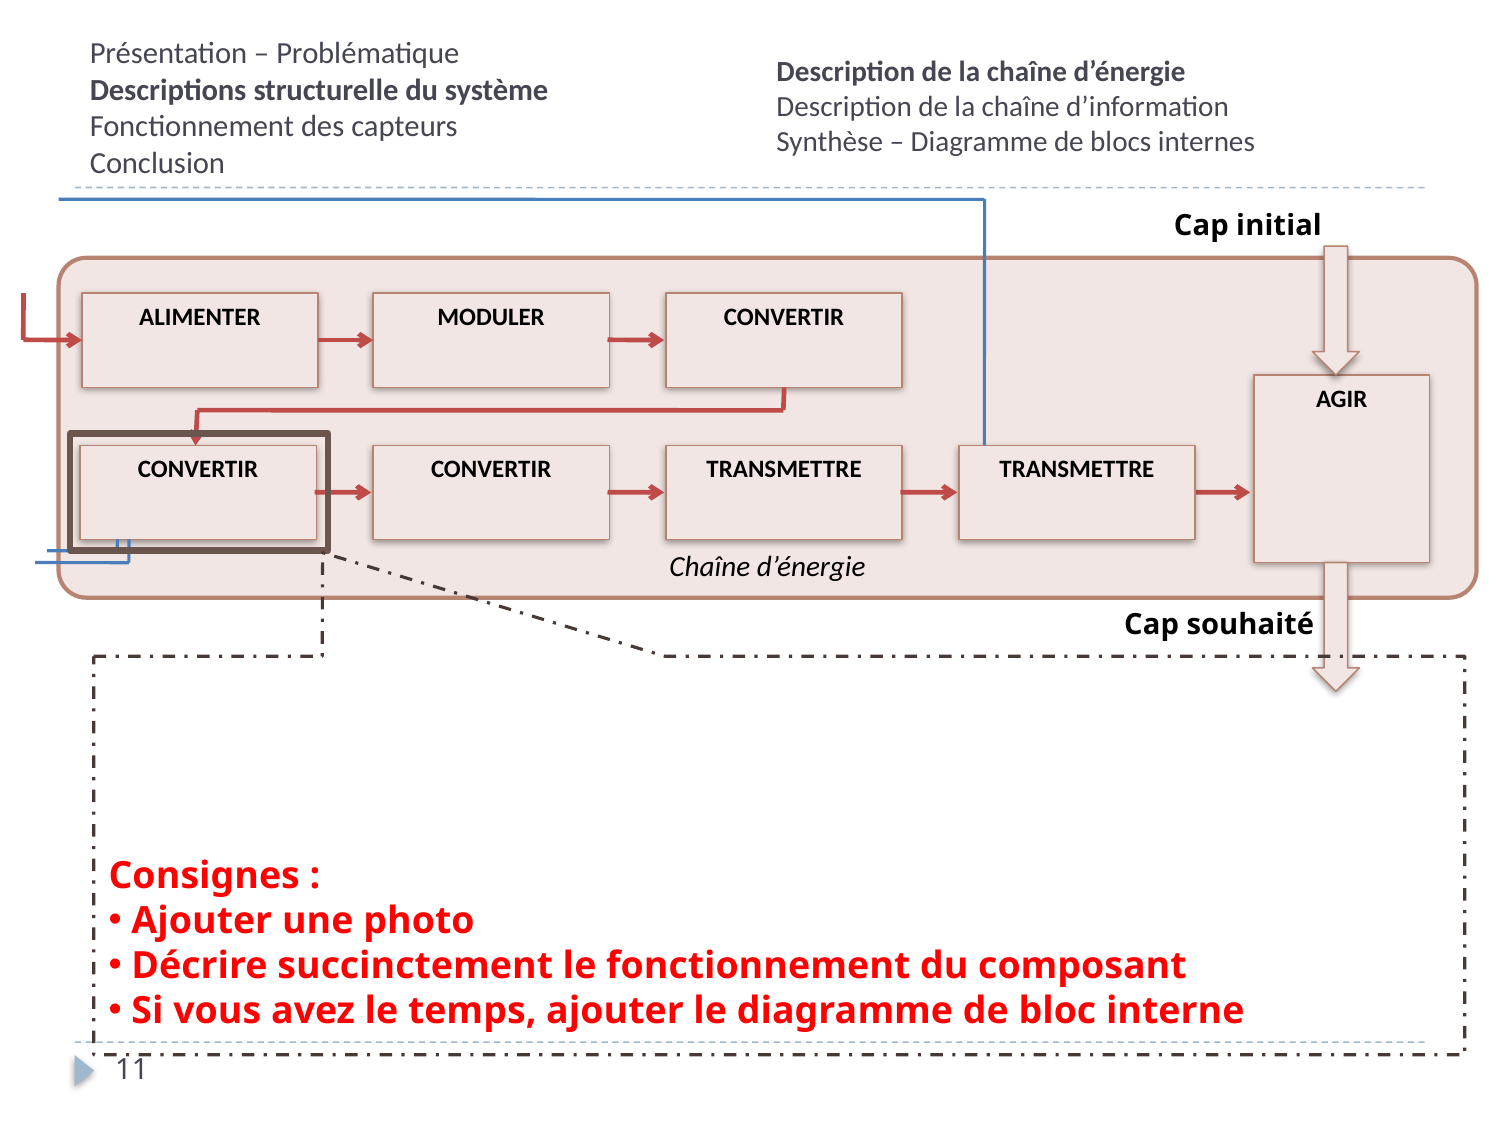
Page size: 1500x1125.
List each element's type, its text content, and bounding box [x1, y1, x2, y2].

slide_number 11 [100, 1055, 426, 1103]
text_box [1311, 245, 1361, 376]
title Présentation – Problématique Descriptions structurelle du système Fonctionnement des capteurs Conclusion [75, 24, 739, 188]
text_box [92, 551, 1467, 1057]
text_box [178, 426, 215, 430]
text_box [1323, 561, 1349, 656]
text_box Chaîne d’énergie [58, 352, 781, 549]
text_box Description de la chaîne d’énergie Description de la chaîne d’information Synthèse – Diagramme de blocs internes [761, 23, 1425, 186]
text_box Chaîne d’énergie [1353, 257, 1477, 598]
text_box CONVERTIR [666, 292, 903, 388]
text_box AGIR [1253, 375, 1430, 563]
text_box TRANSMETTRE [959, 445, 1196, 540]
text_box Chaîne d’énergie [986, 257, 1319, 490]
text_box [69, 432, 330, 552]
text_box Chaîne d’énergie [199, 335, 982, 489]
text_box Chaîne d’énergie [326, 505, 1318, 598]
text_box Chaîne d’énergie [59, 552, 322, 598]
text_box Cap souhaité [1109, 597, 1330, 648]
text_box Chaîne d’énergie [58, 257, 982, 338]
text_box TRANSMETTRE [666, 445, 903, 540]
text_box Cap initial [1159, 199, 1337, 249]
text_box ALIMENTER [81, 292, 319, 388]
text_box MODULER [373, 292, 610, 388]
text_box CONVERTIR [373, 445, 610, 540]
